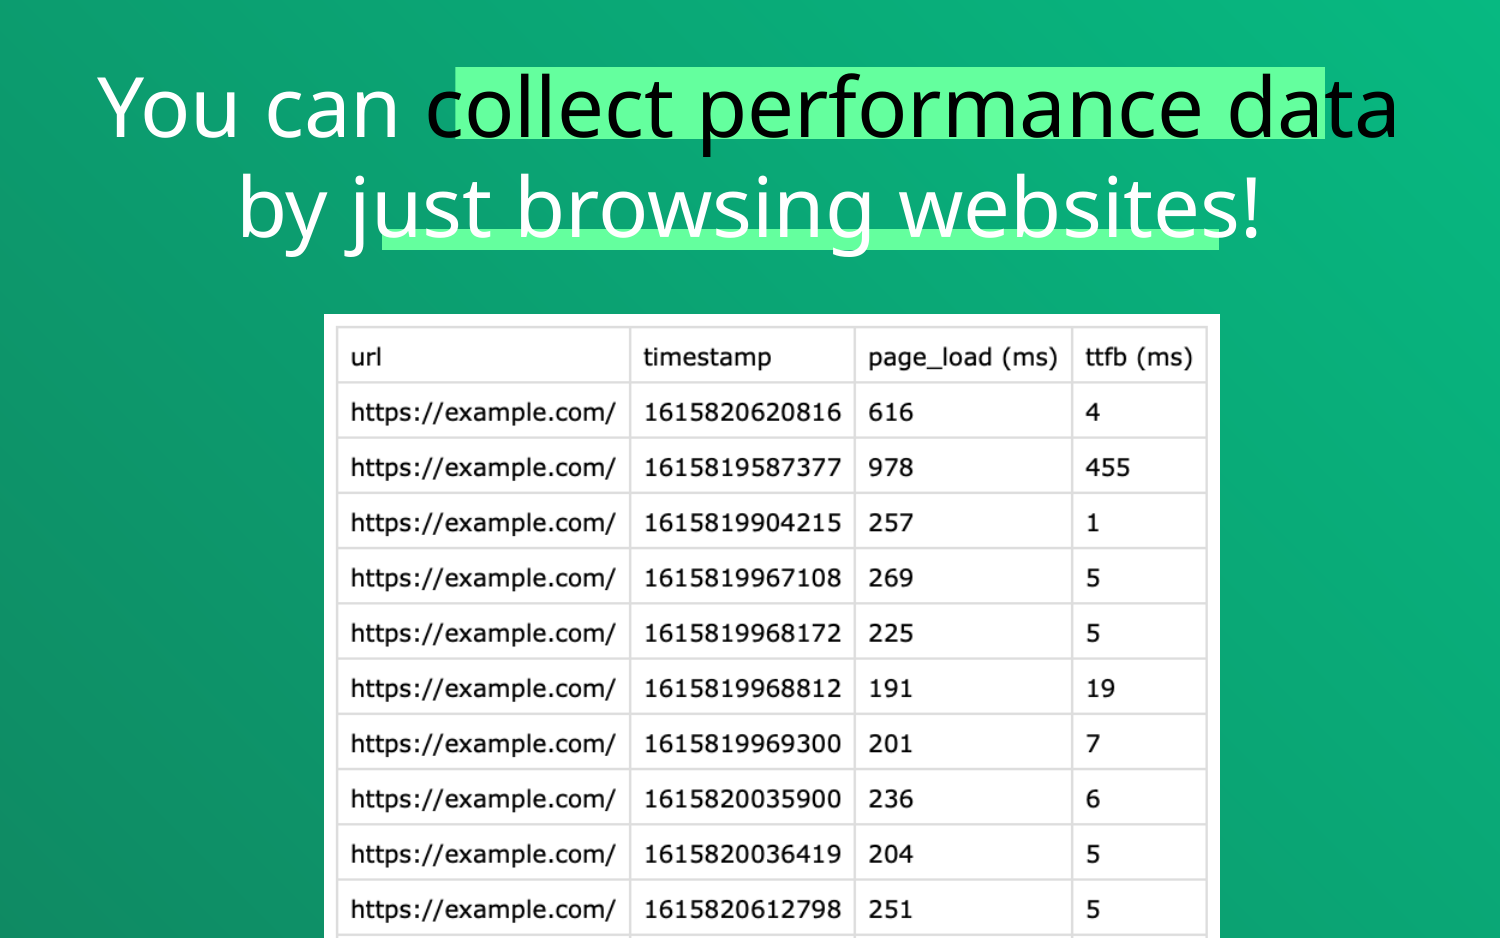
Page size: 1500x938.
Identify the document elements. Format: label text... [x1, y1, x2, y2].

picture [324, 314, 1220, 938]
text_box You can collect performance data by just browsing websites! [82, 46, 1418, 262]
